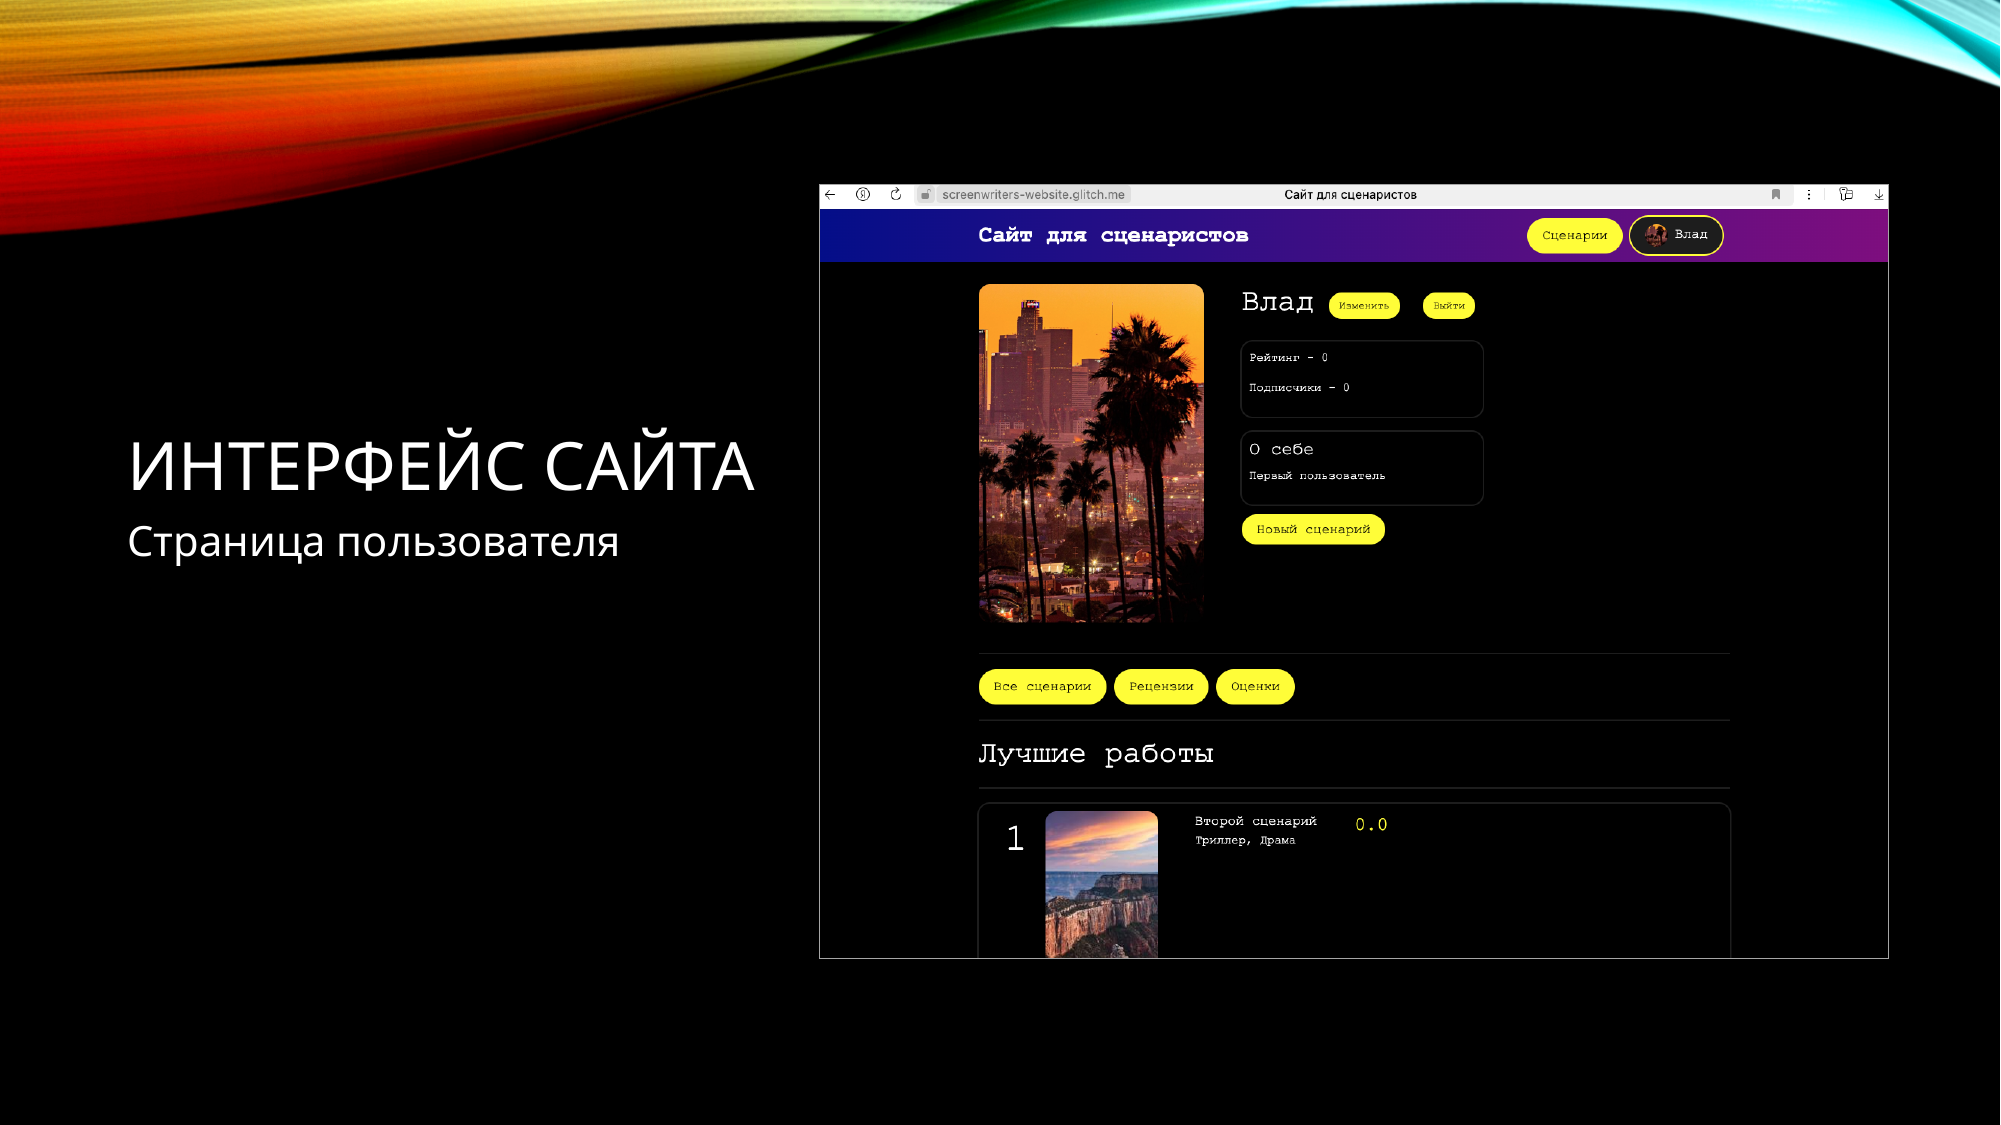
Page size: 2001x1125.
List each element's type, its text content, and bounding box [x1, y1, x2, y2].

title Интерфейс сайта [112, 249, 788, 512]
picture [0, 0, 2000, 237]
list Страница пользователя [112, 512, 788, 1021]
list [819, 184, 1890, 959]
